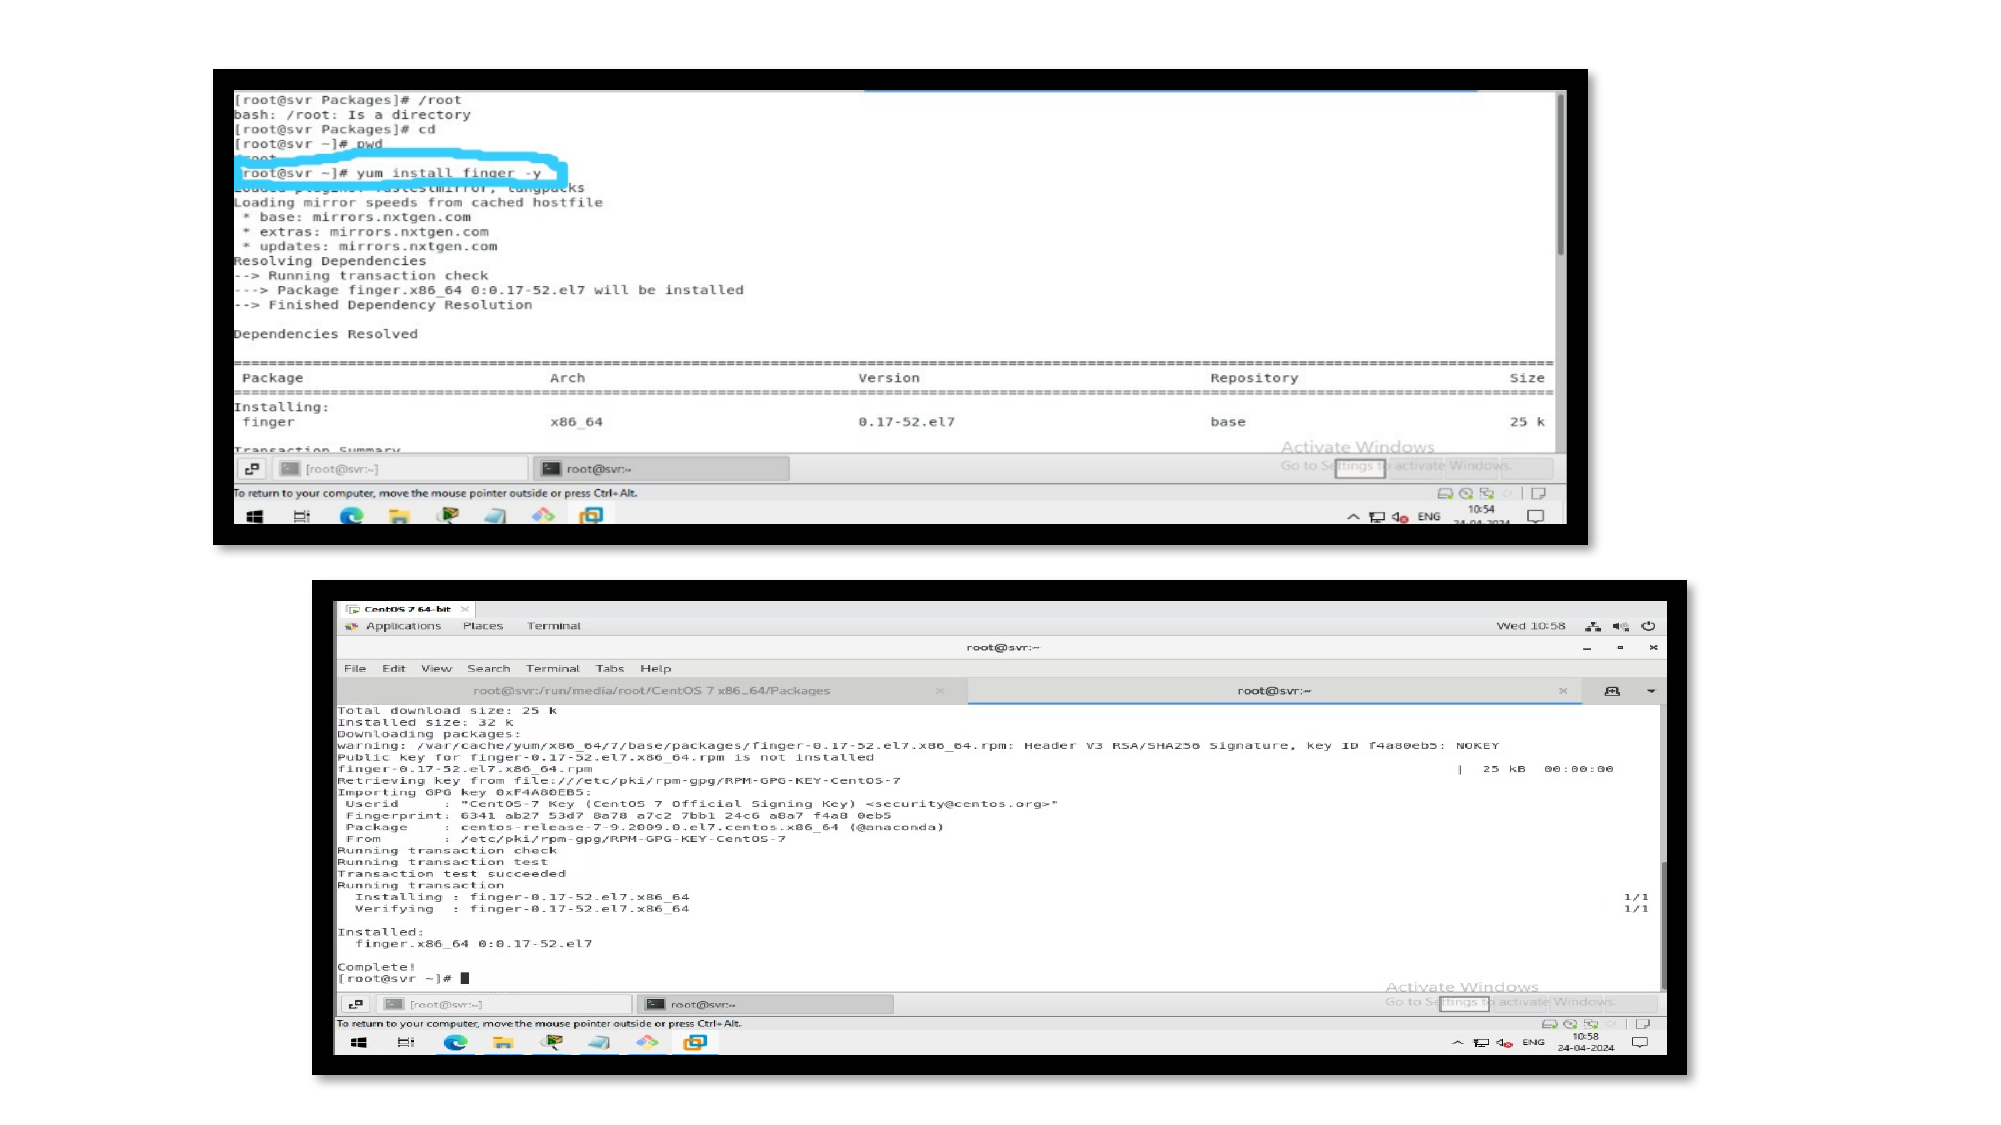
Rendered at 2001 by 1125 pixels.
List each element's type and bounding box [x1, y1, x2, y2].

picture [332, 600, 1668, 1056]
picture [233, 89, 1568, 525]
